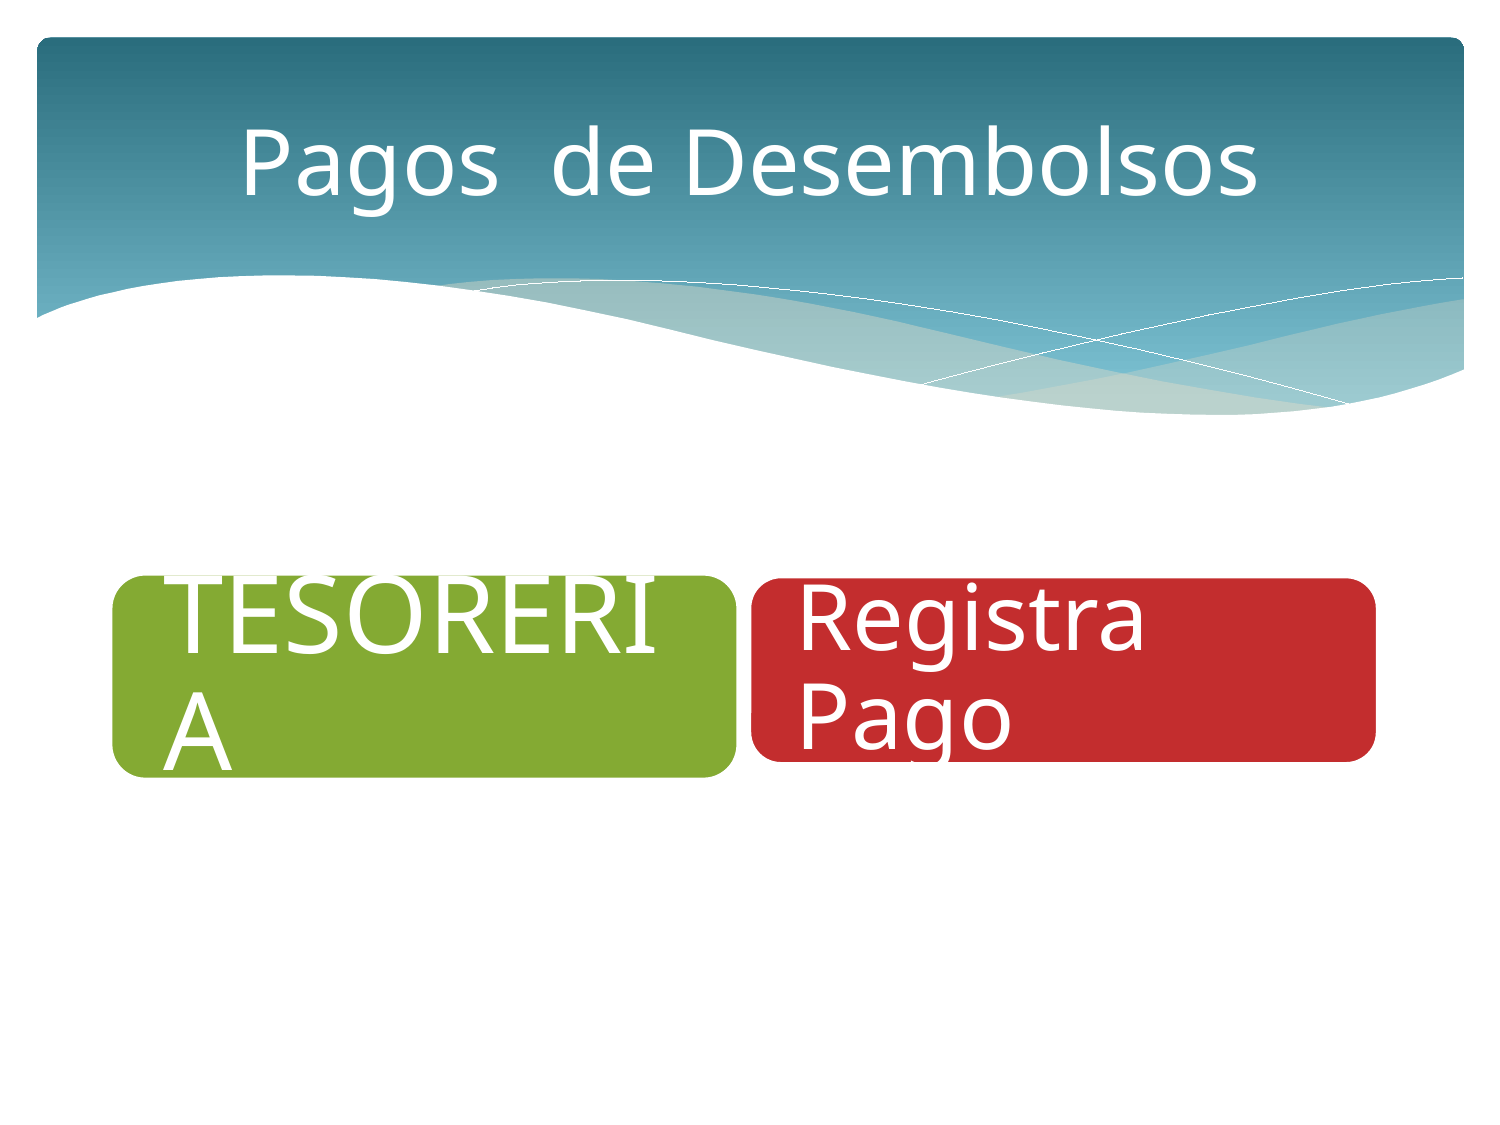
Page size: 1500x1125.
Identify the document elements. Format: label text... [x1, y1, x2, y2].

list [110, 562, 738, 1006]
title Pagos de Desembolsos [75, 55, 1425, 261]
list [749, 538, 1378, 982]
